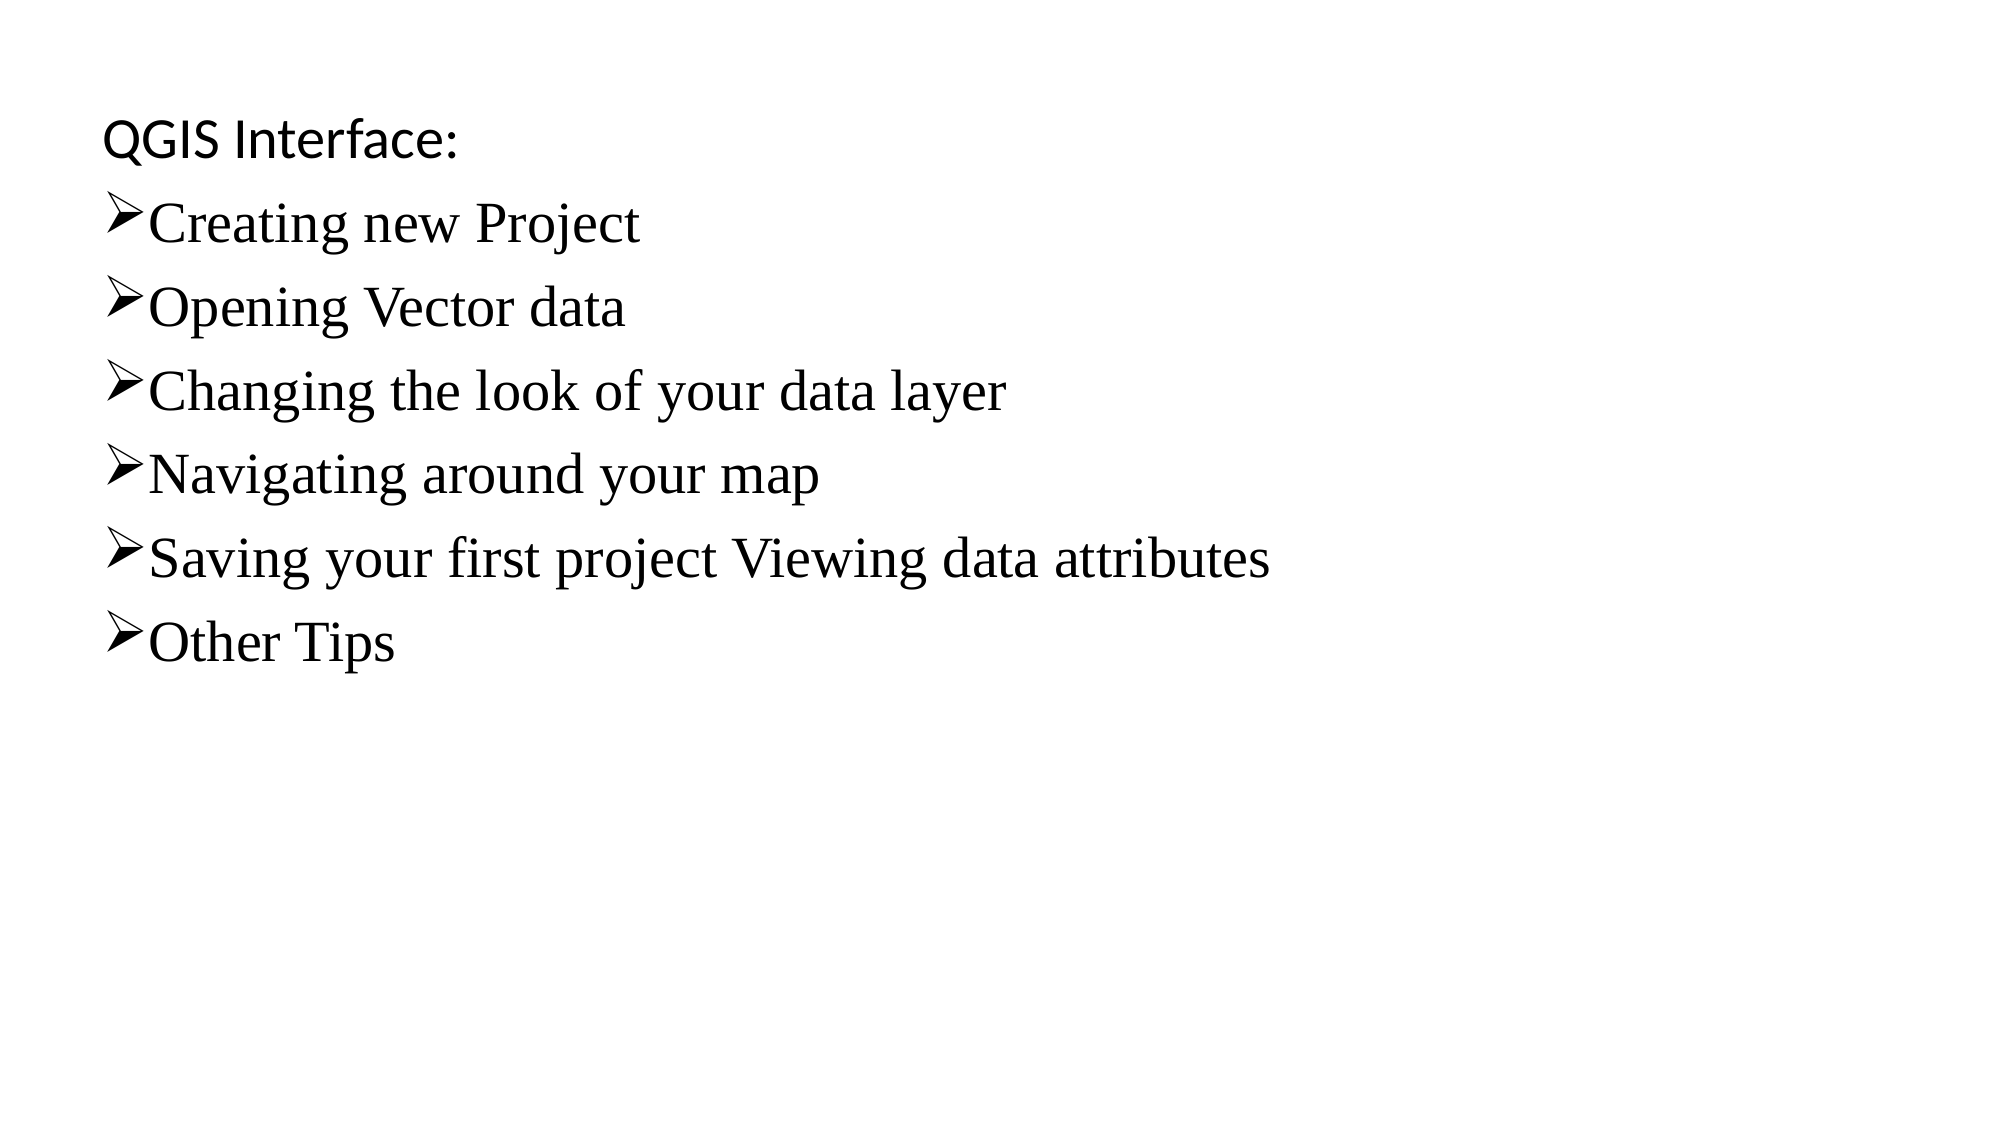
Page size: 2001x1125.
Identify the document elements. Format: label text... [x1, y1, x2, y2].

list QGIS Interface: Creating new Project Opening Vector data Changing the look of your data layer Navigating around your map Saving your first project Viewing data attributes Other Tips [87, 100, 1863, 1014]
